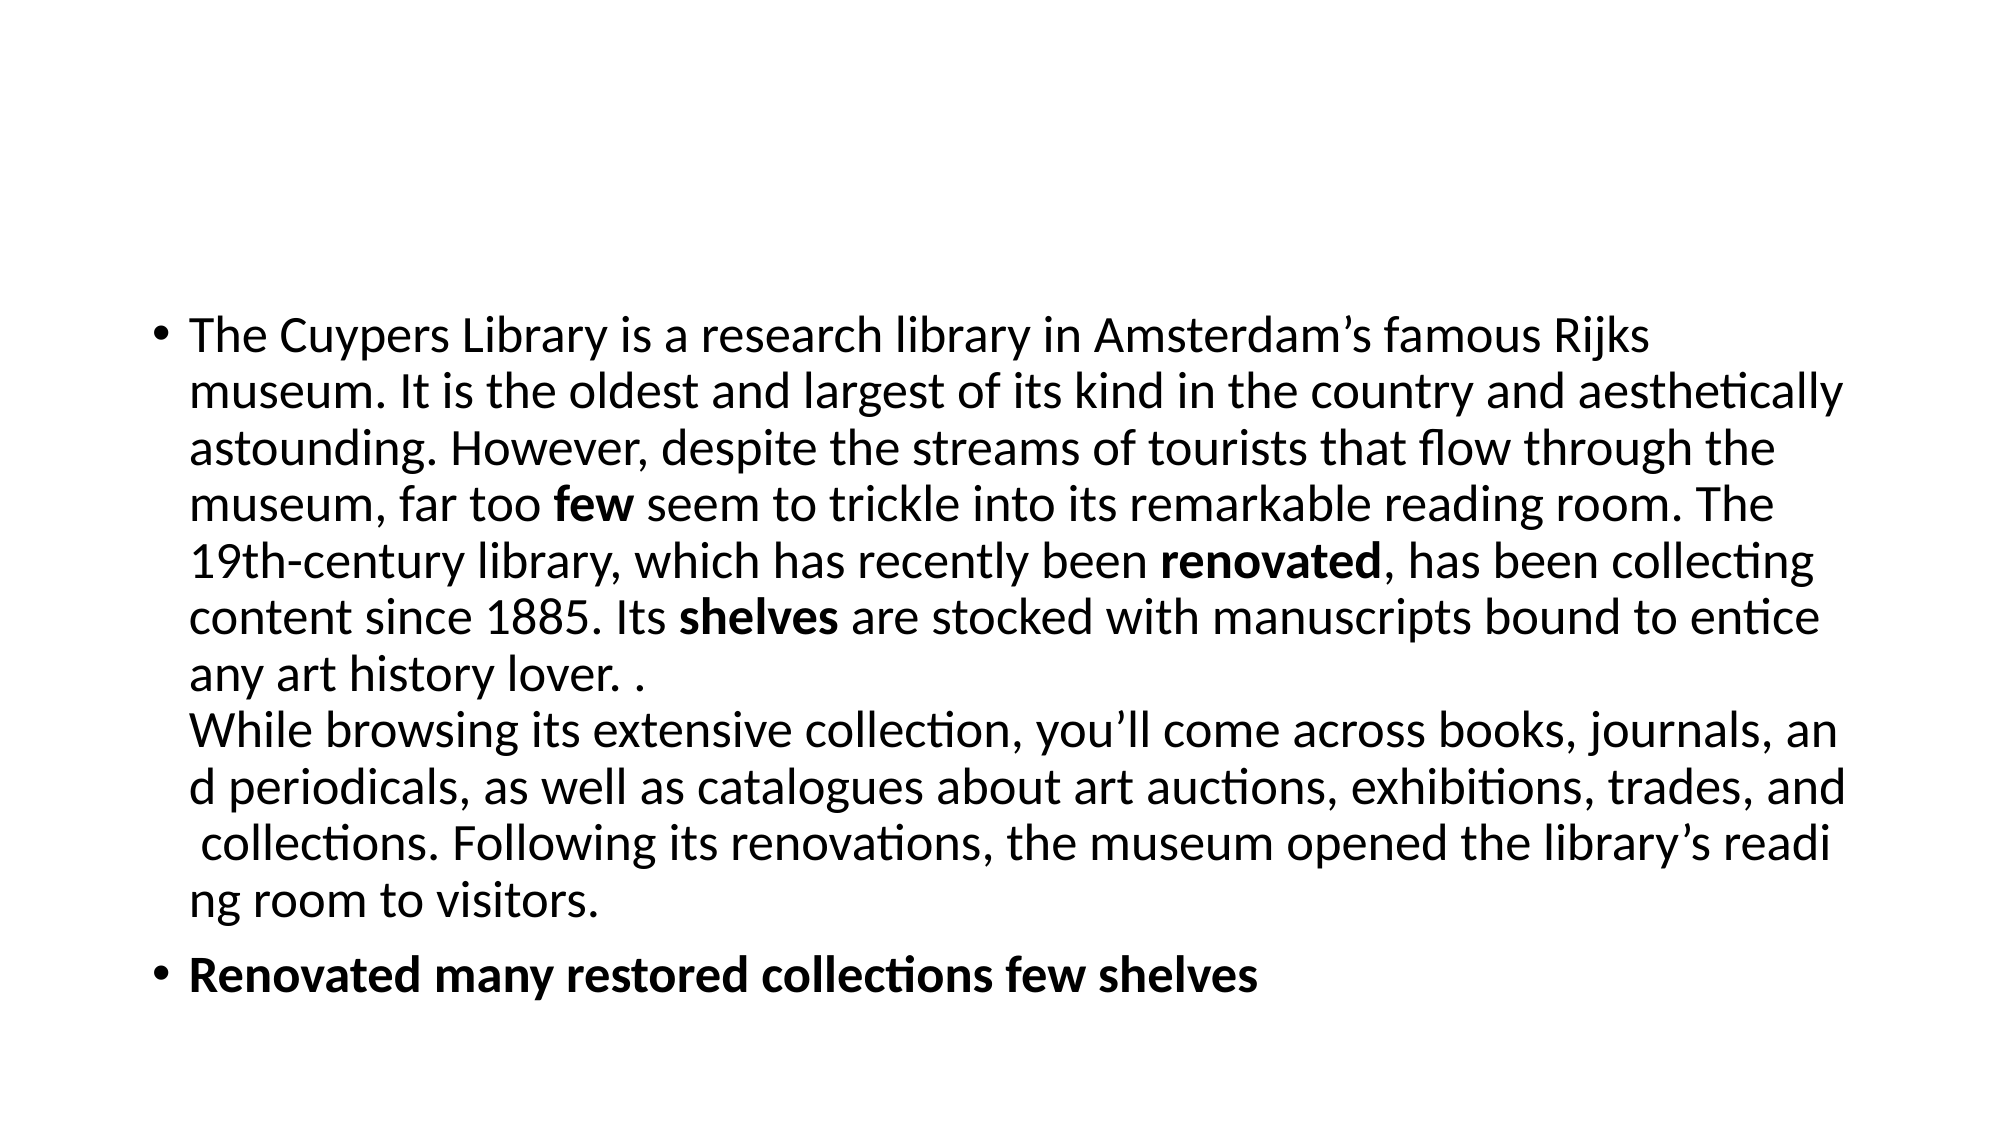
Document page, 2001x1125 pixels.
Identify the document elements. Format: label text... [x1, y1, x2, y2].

list The Cuypers Library is a research library in Amsterdam’s famous Rijks museum. It is the oldest and largest of its kind in the country and aesthetically astounding. However, despite the streams of tourists that flow through the museum, far too few seem to trickle into its remarkable reading room. The 19th-century library, which has recently been renovated, has been collecting content since 1885. Its shelves are stocked with manuscripts bound to entice any art history lover. . While browsing its extensive collection, you’ll come across books, journals, and periodicals, as well as catalogues about art auctions, exhibitions, trades, and collections. Following its renovations, the museum opened the library’s reading room to visitors. Renovated many restored collections few shelves [137, 299, 1863, 1014]
